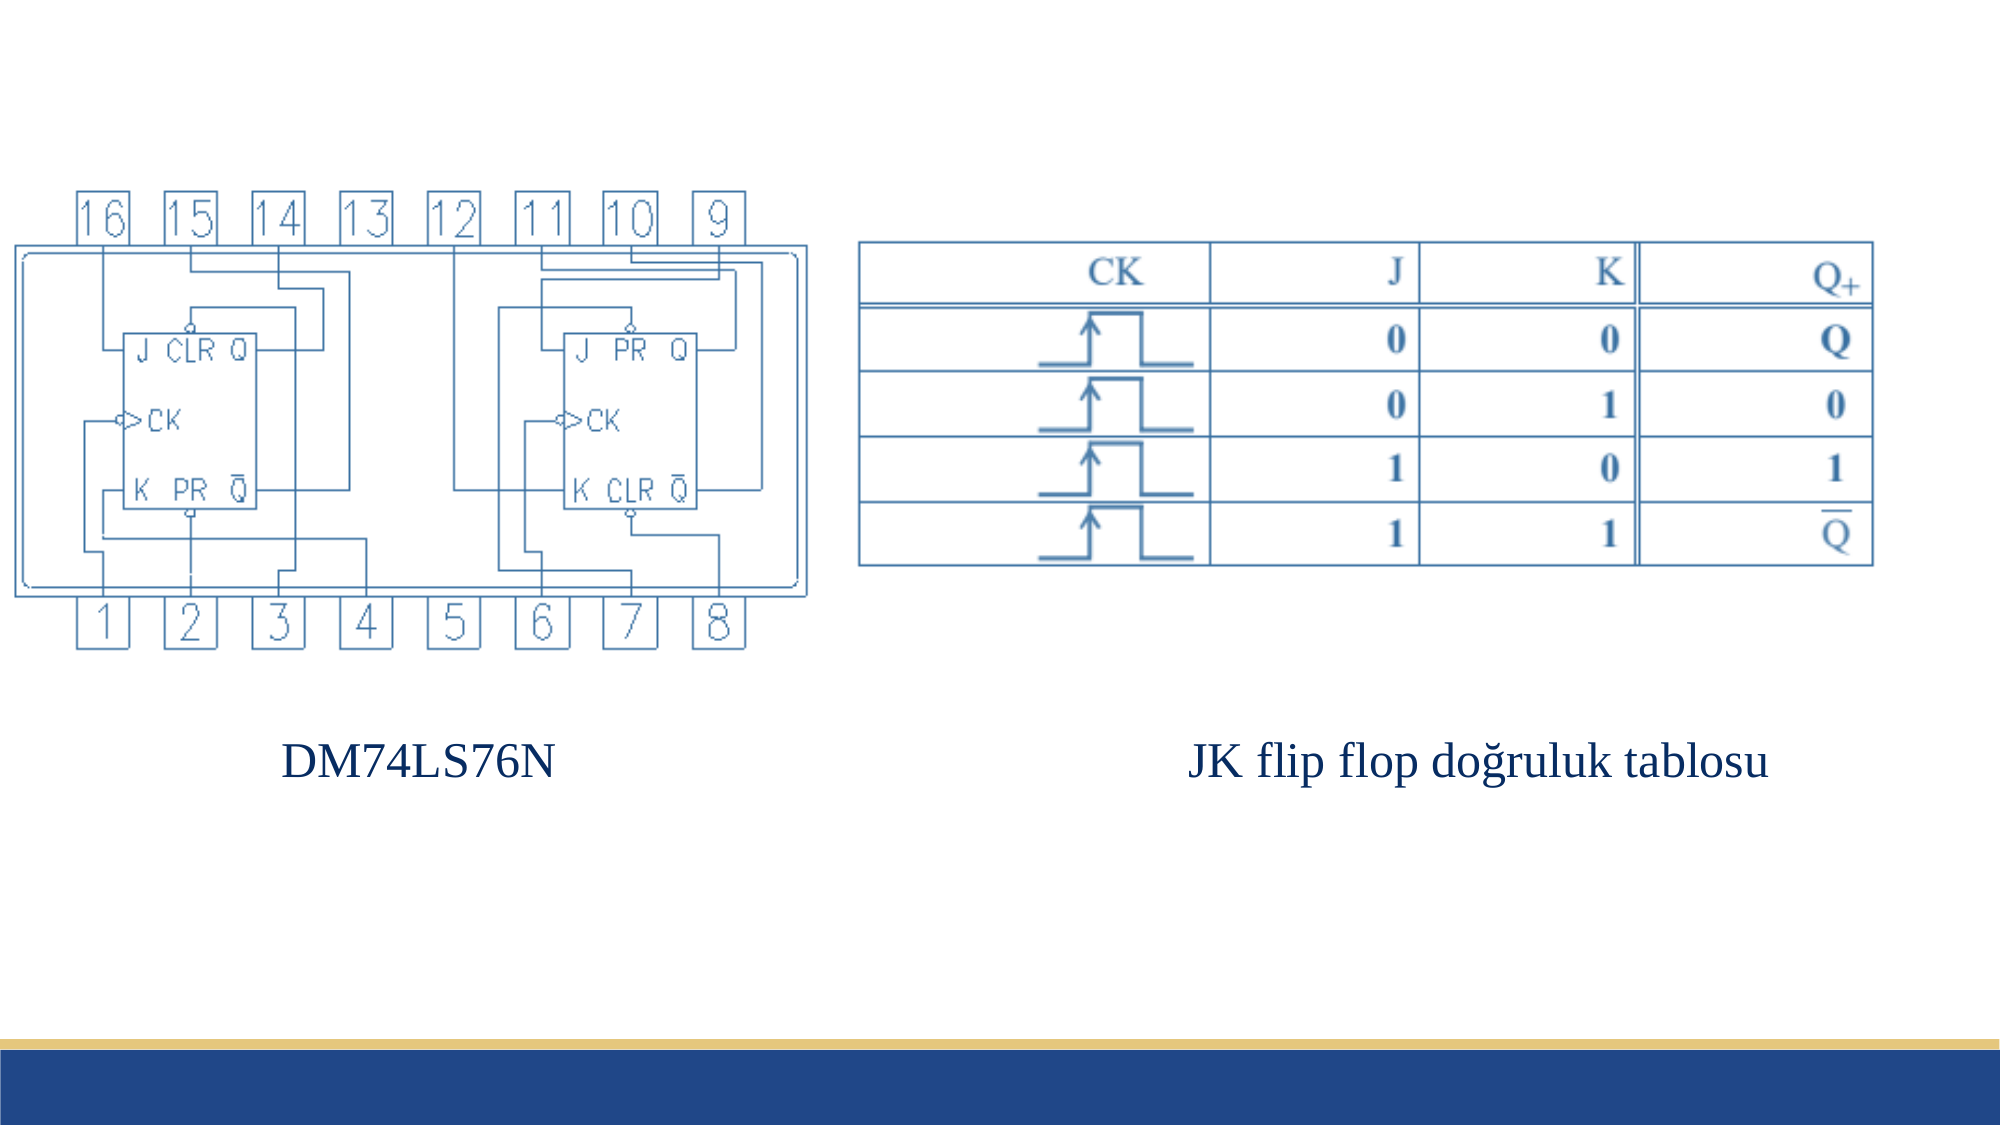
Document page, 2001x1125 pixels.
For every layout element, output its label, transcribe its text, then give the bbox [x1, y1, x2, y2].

picture [0, 177, 1955, 670]
text_box DM74LS76N [266, 720, 571, 795]
text_box JK flip flop doğruluk tablosu [1173, 720, 1798, 795]
